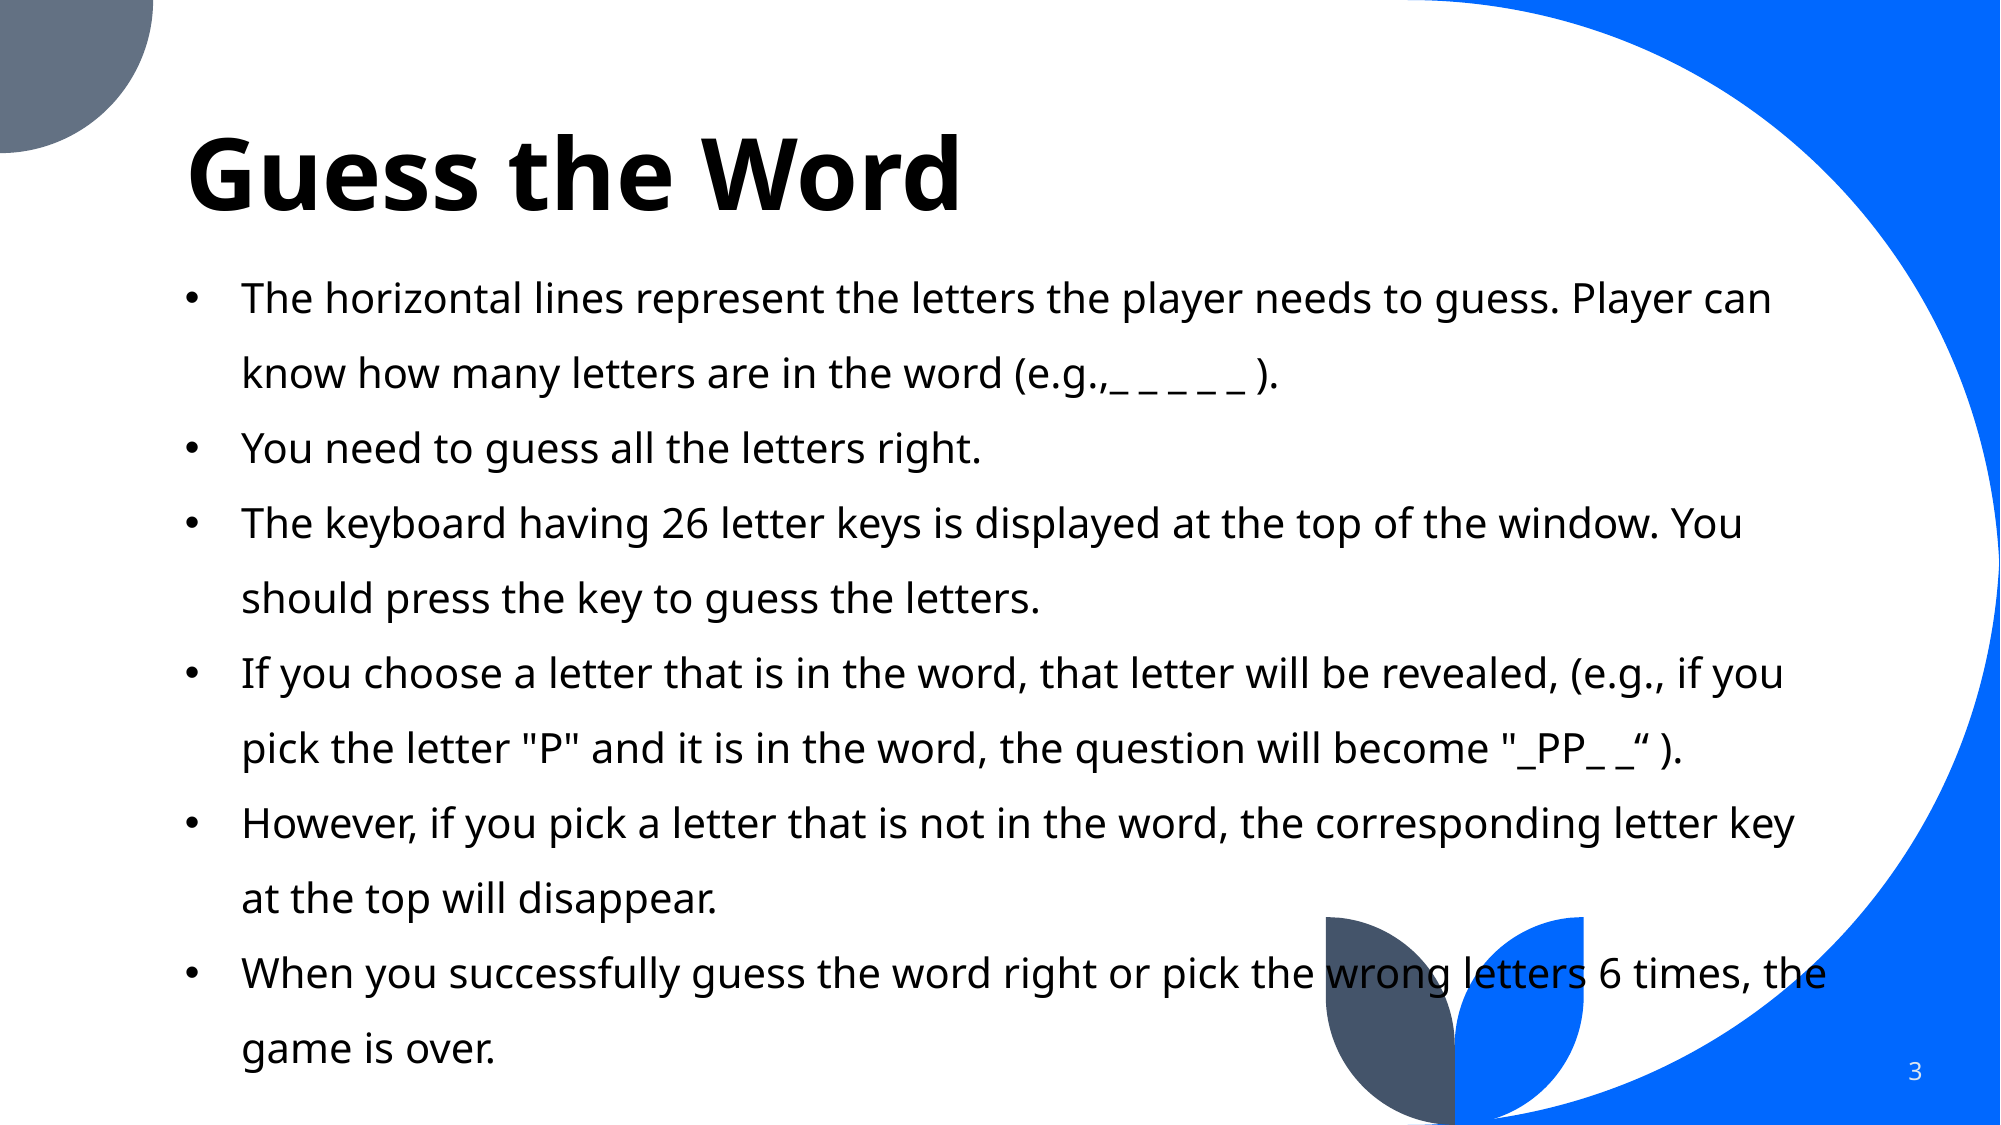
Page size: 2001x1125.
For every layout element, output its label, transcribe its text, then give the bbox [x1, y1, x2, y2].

title Guess the Word [170, 22, 1775, 239]
slide_number 3 [1665, 1042, 1938, 1103]
text_box The horizontal lines represent the letters the player needs to guess. Player can know how many letters are in the word (e.g.,_ _ _ _ _ ). You need to guess all the letters right. The keyboard having 26 letter keys is displayed at the top of the window. You should press the key to guess the letters. If you choose a letter that is in the word, that letter will be revealed, (e.g., if you pick the letter "P" and it is in the word, the question will become "_PP_ _“ ). However, if you pick a letter that is not in the word, the corresponding letter key at the top will disappear. When you successfully guess the word right or pick the wrong letters 6 times, the game is over. [170, 239, 1856, 1080]
